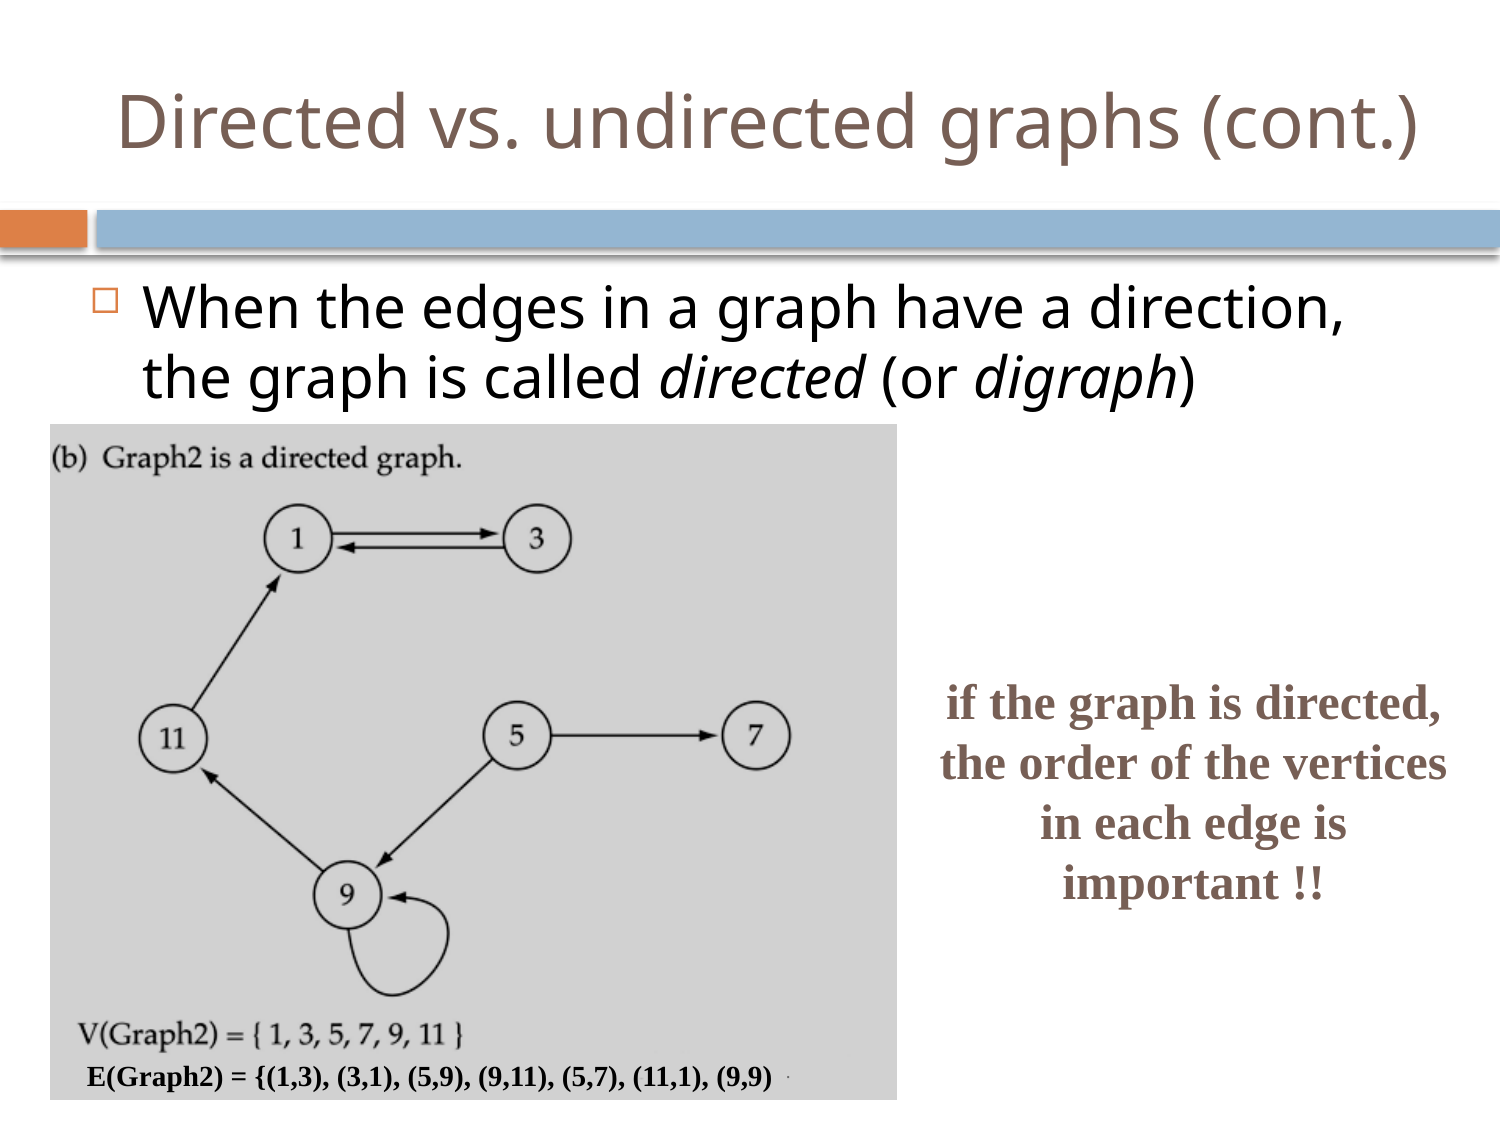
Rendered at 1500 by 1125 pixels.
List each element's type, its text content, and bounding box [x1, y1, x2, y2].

text_box if the graph is directed, the order of the vertices in each edge is important !! [924, 662, 1463, 918]
picture [49, 424, 898, 1101]
list When the edges in a graph have a direction, the graph is called directed (or digraph) [75, 262, 1425, 483]
title Directed vs. undirected graphs (cont.) [100, 37, 1438, 200]
